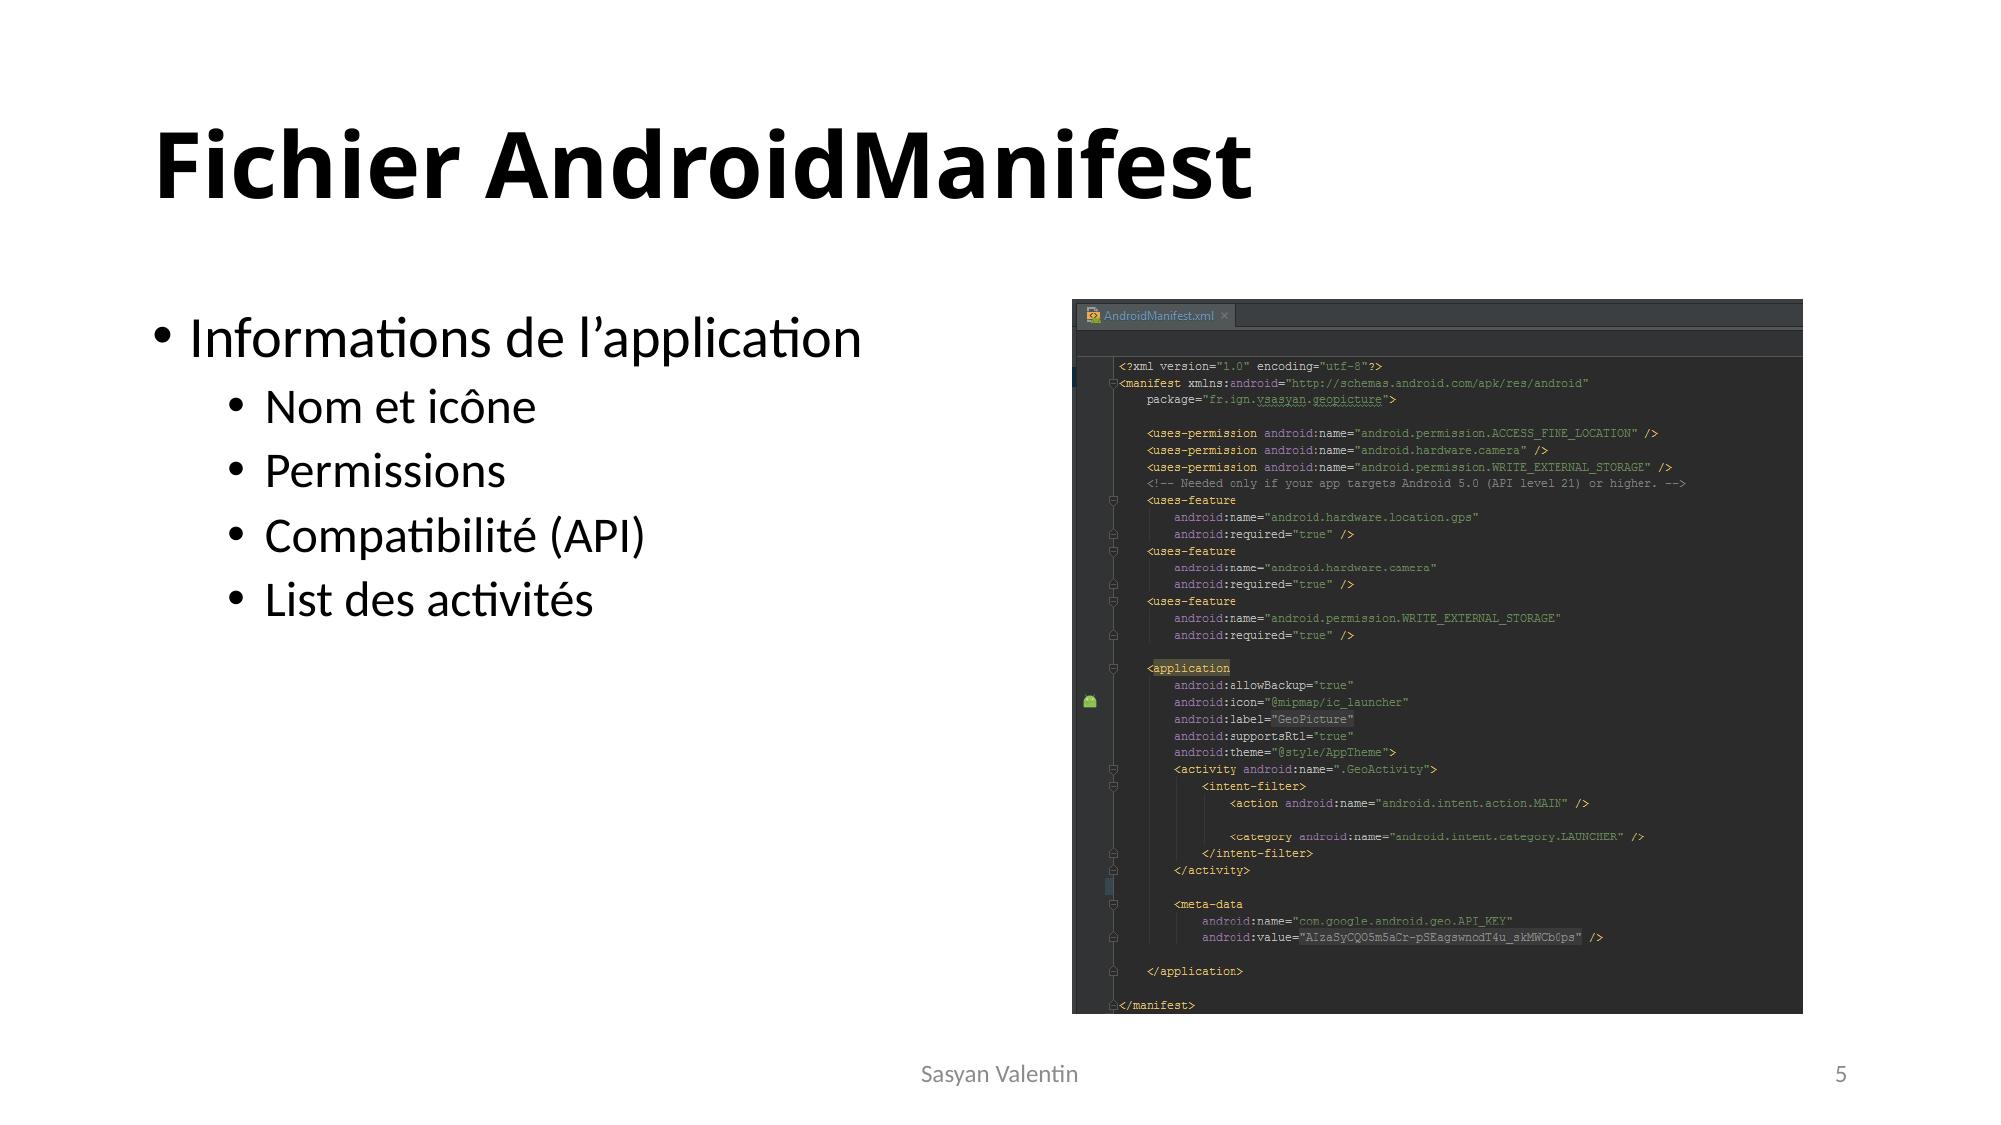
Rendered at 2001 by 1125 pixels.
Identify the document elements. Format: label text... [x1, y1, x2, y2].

title Fichier AndroidManifest [137, 59, 1863, 278]
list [1072, 299, 1803, 1014]
slide_number 5 [1412, 1042, 1863, 1103]
list Informations de l’application Nom et icône Permissions Compatibilité (API) List des activités [137, 299, 988, 1014]
footer Sasyan Valentin [662, 1042, 1338, 1103]
